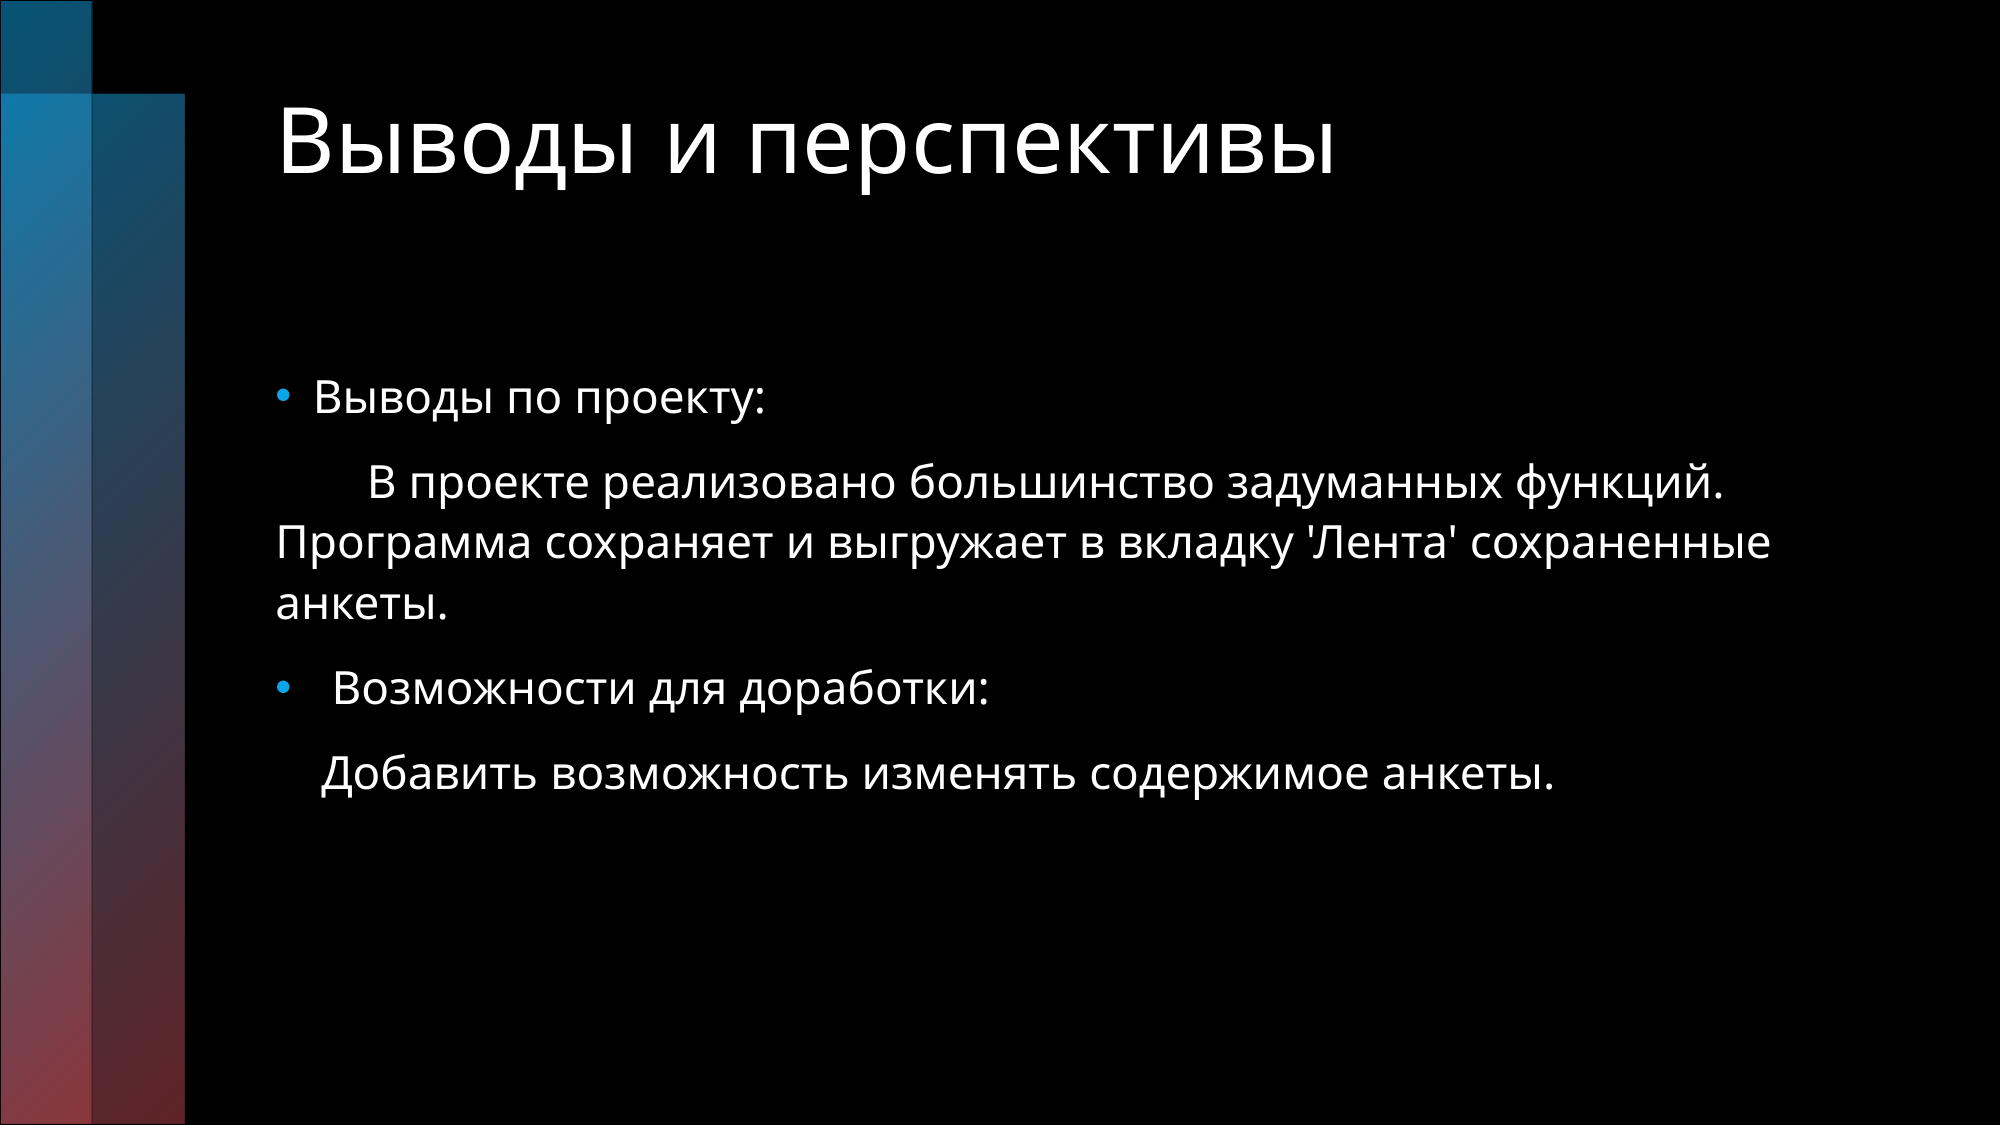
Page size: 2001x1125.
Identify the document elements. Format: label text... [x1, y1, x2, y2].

list Выводы по проекту: В проекте реализовано большинство задуманных функций. Программа сохраняет и выгружает в вкладку 'Лента' сохраненные анкеты. Возможности для доработки: Добавить возможность изменять содержимое анкеты. [260, 354, 1817, 999]
title Выводы и перспективы [260, 74, 1817, 329]
